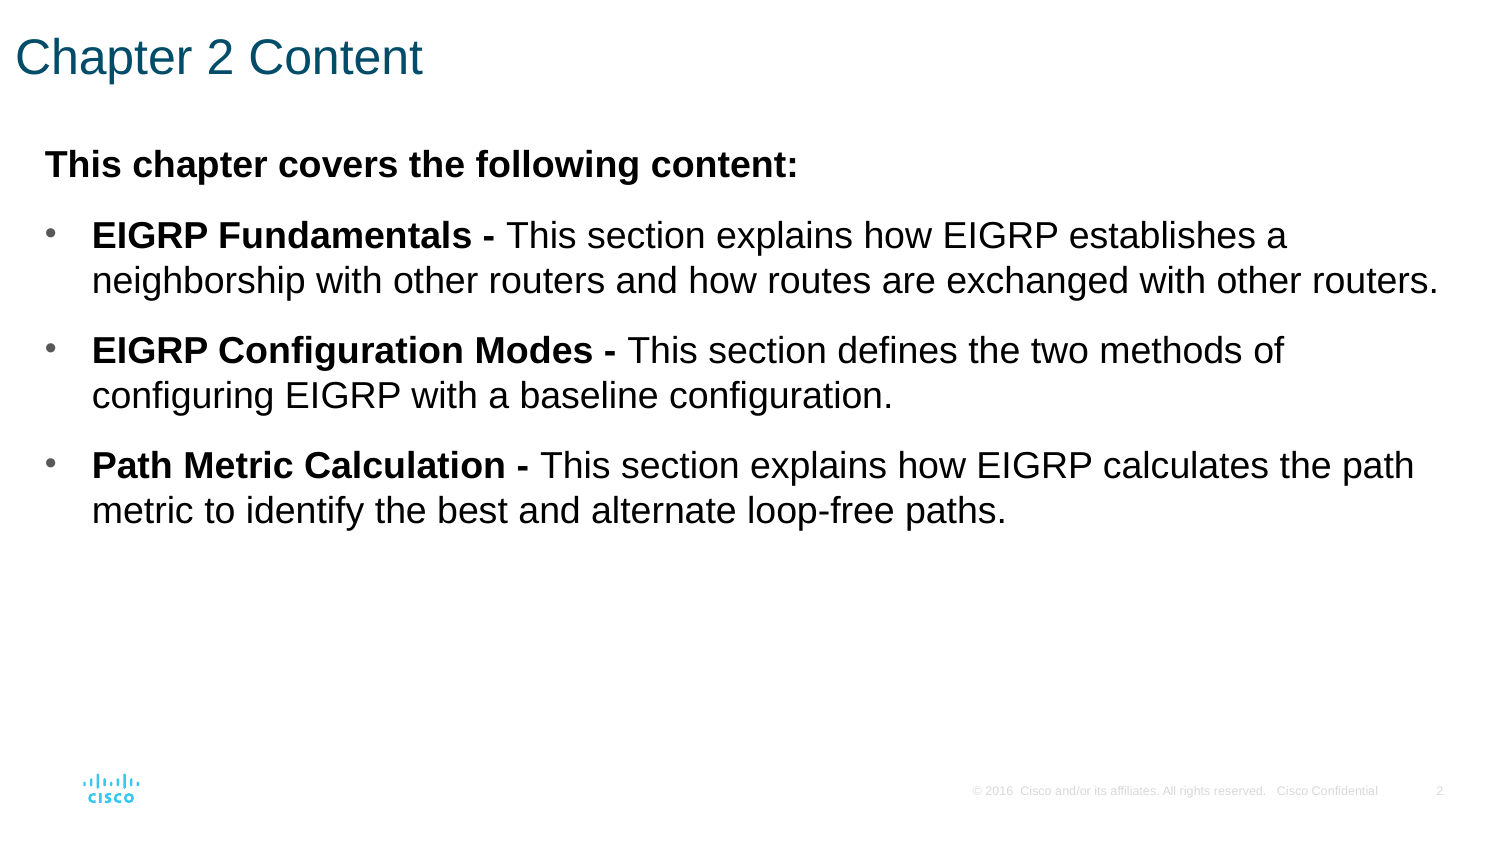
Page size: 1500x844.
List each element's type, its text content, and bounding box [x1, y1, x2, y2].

title Chapter 2 Content [0, 0, 1369, 121]
list This chapter covers the following content: EIGRP Fundamentals - This section explains how EIGRP establishes a neighborship with other routers and how routes are exchanged with other routers. EIGRP Configuration Modes - This section defines the two methods of configuring EIGRP with a baseline configuration. Path Metric Calculation - This section explains how EIGRP calculates the path metric to identify the best and alternate loop-free paths. [29, 132, 1471, 698]
